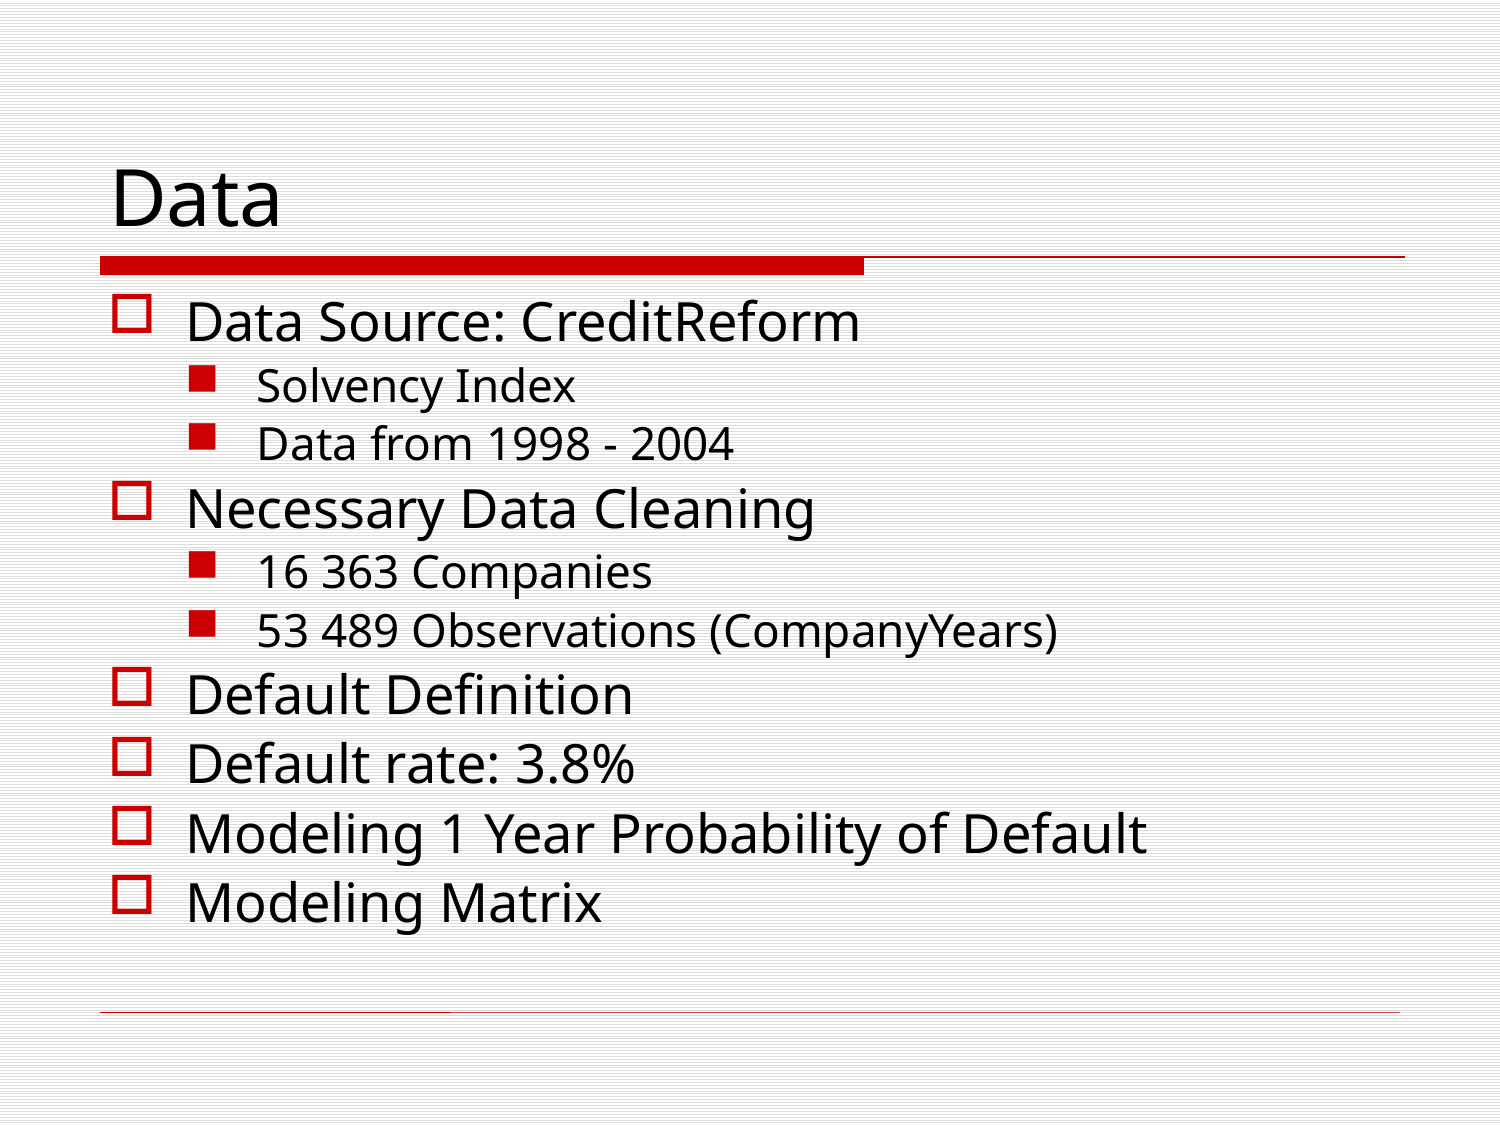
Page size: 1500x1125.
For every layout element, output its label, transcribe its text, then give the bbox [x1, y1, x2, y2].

title Data [93, 49, 1407, 250]
list Data Source: CreditReform Solvency Index Data from 1998 - 2004 Necessary Data Cleaning 16 363 Companies 53 489 Observations (CompanyYears) Default Definition Default rate: 3.8% Modeling 1 Year Probability of Default Modeling Matrix [92, 287, 1406, 988]
